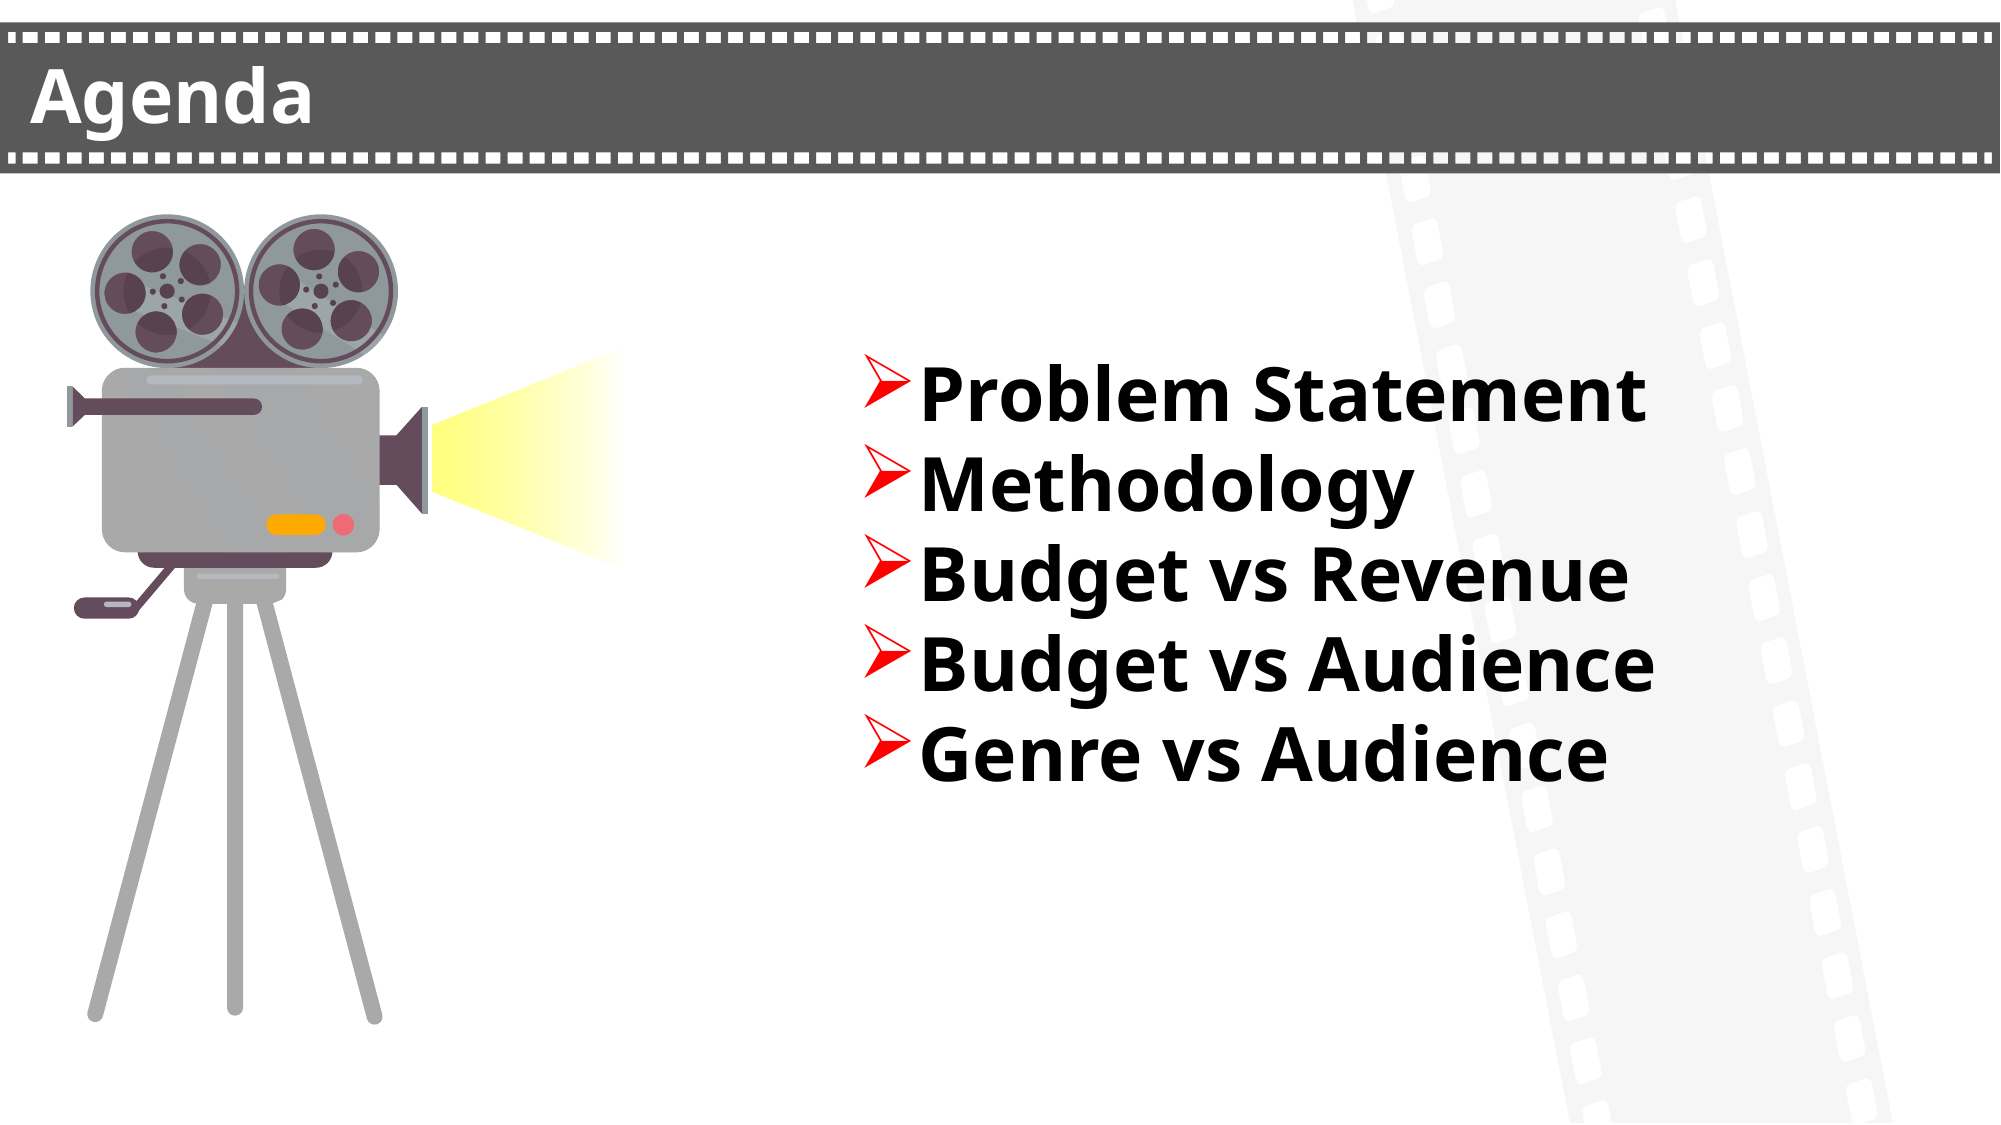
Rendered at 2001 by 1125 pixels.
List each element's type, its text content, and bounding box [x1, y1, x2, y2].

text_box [66, 213, 429, 1026]
text_box Agenda [15, 41, 627, 147]
text_box Problem Statement Methodology Budget vs Revenue Budget vs Audience Genre vs Audience [844, 338, 1899, 804]
text_box [432, 225, 920, 660]
